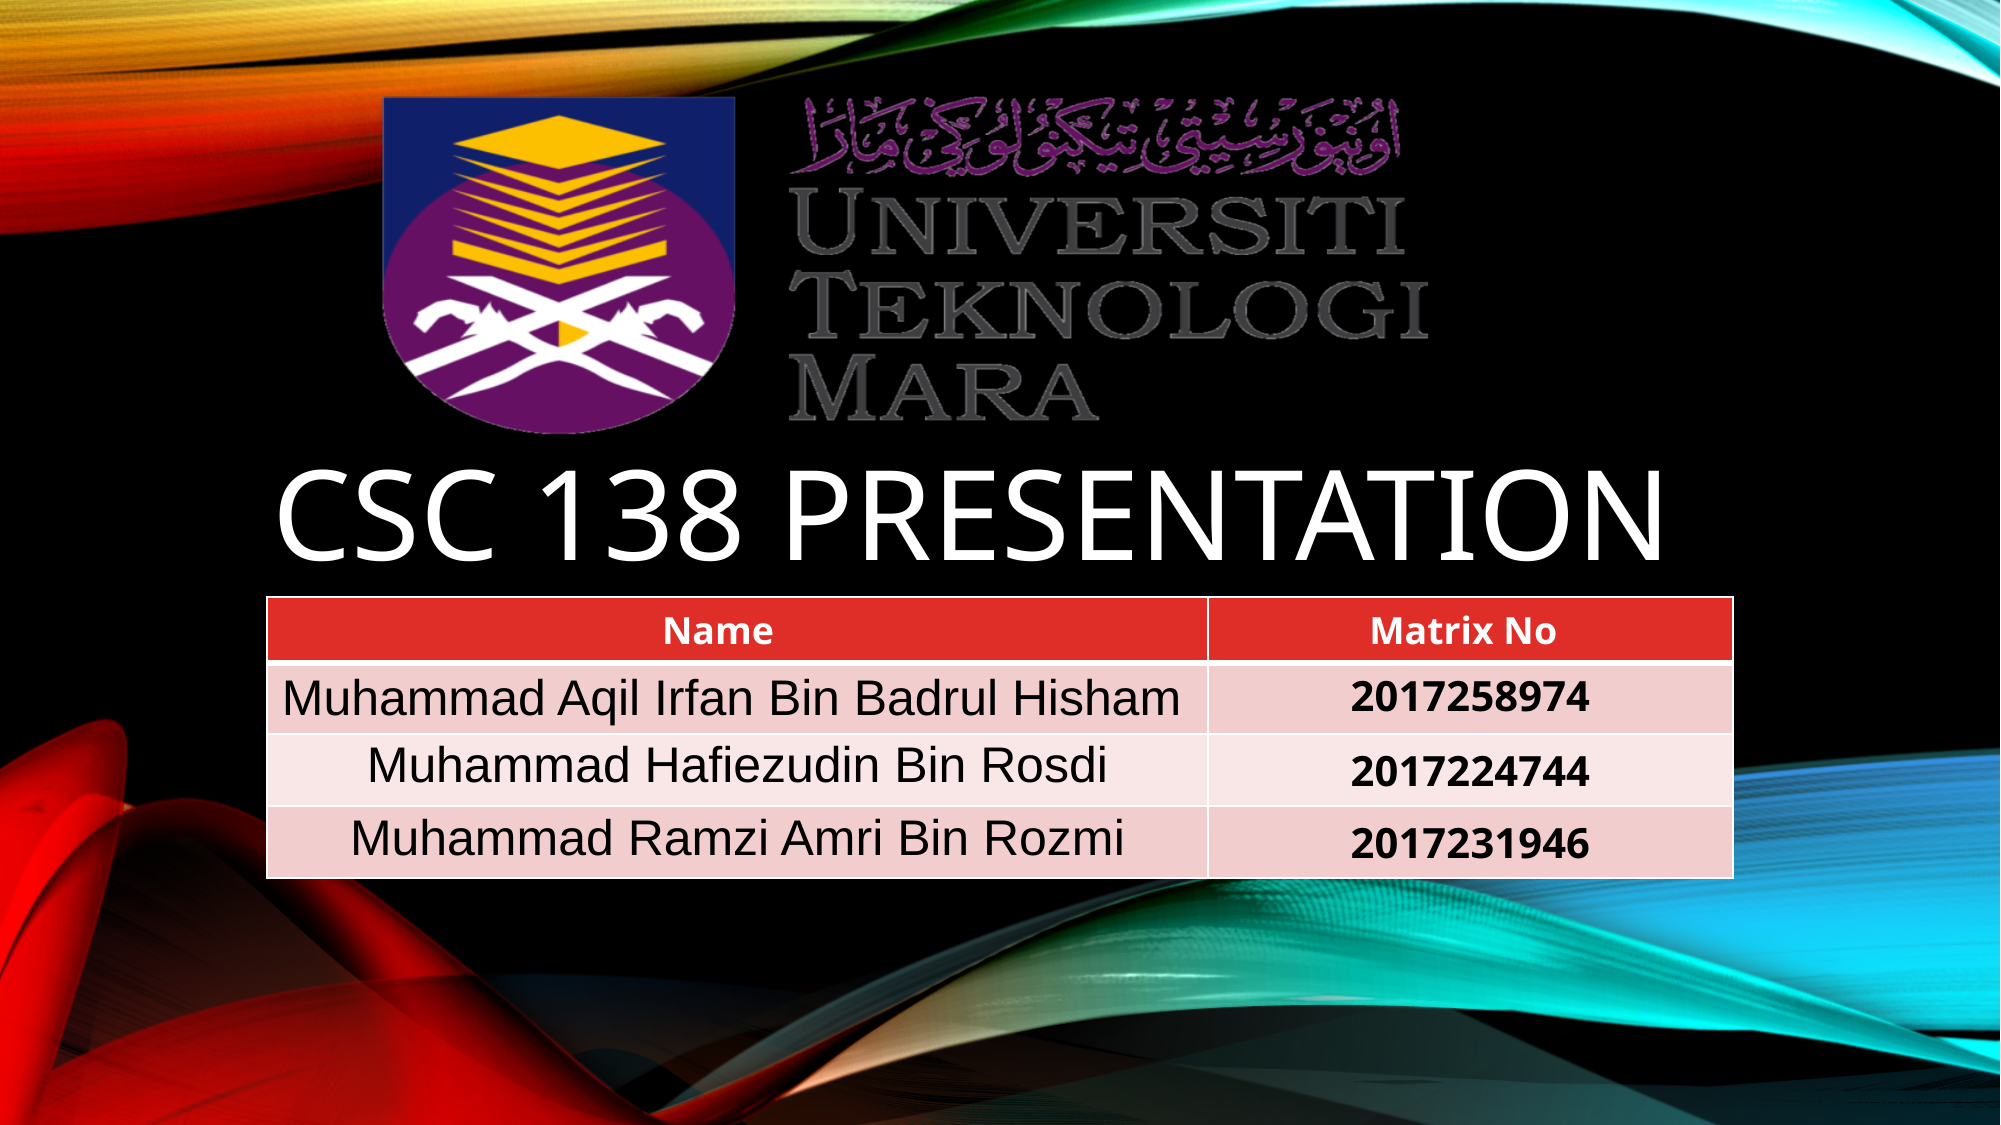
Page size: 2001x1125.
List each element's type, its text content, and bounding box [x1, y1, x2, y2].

table_cell Muhammad Ramzi Amri Bin Rozmi [268, 807, 1207, 877]
table_cell 2017258974 [1209, 666, 1732, 733]
table_header Matrix No [1209, 598, 1732, 660]
table_cell 2017231946 [1209, 807, 1732, 877]
table_header Name [268, 598, 1207, 660]
picture [0, 717, 2000, 1125]
title CSC 138 Presentation [225, 295, 1775, 596]
table_cell Muhammad Aqil Irfan Bin Badrul Hisham [268, 666, 1207, 733]
table_cell 2017224744 [1209, 735, 1732, 805]
picture [0, 0, 2000, 438]
table_cell Muhammad Hafiezudin Bin Rosdi [268, 735, 1207, 805]
